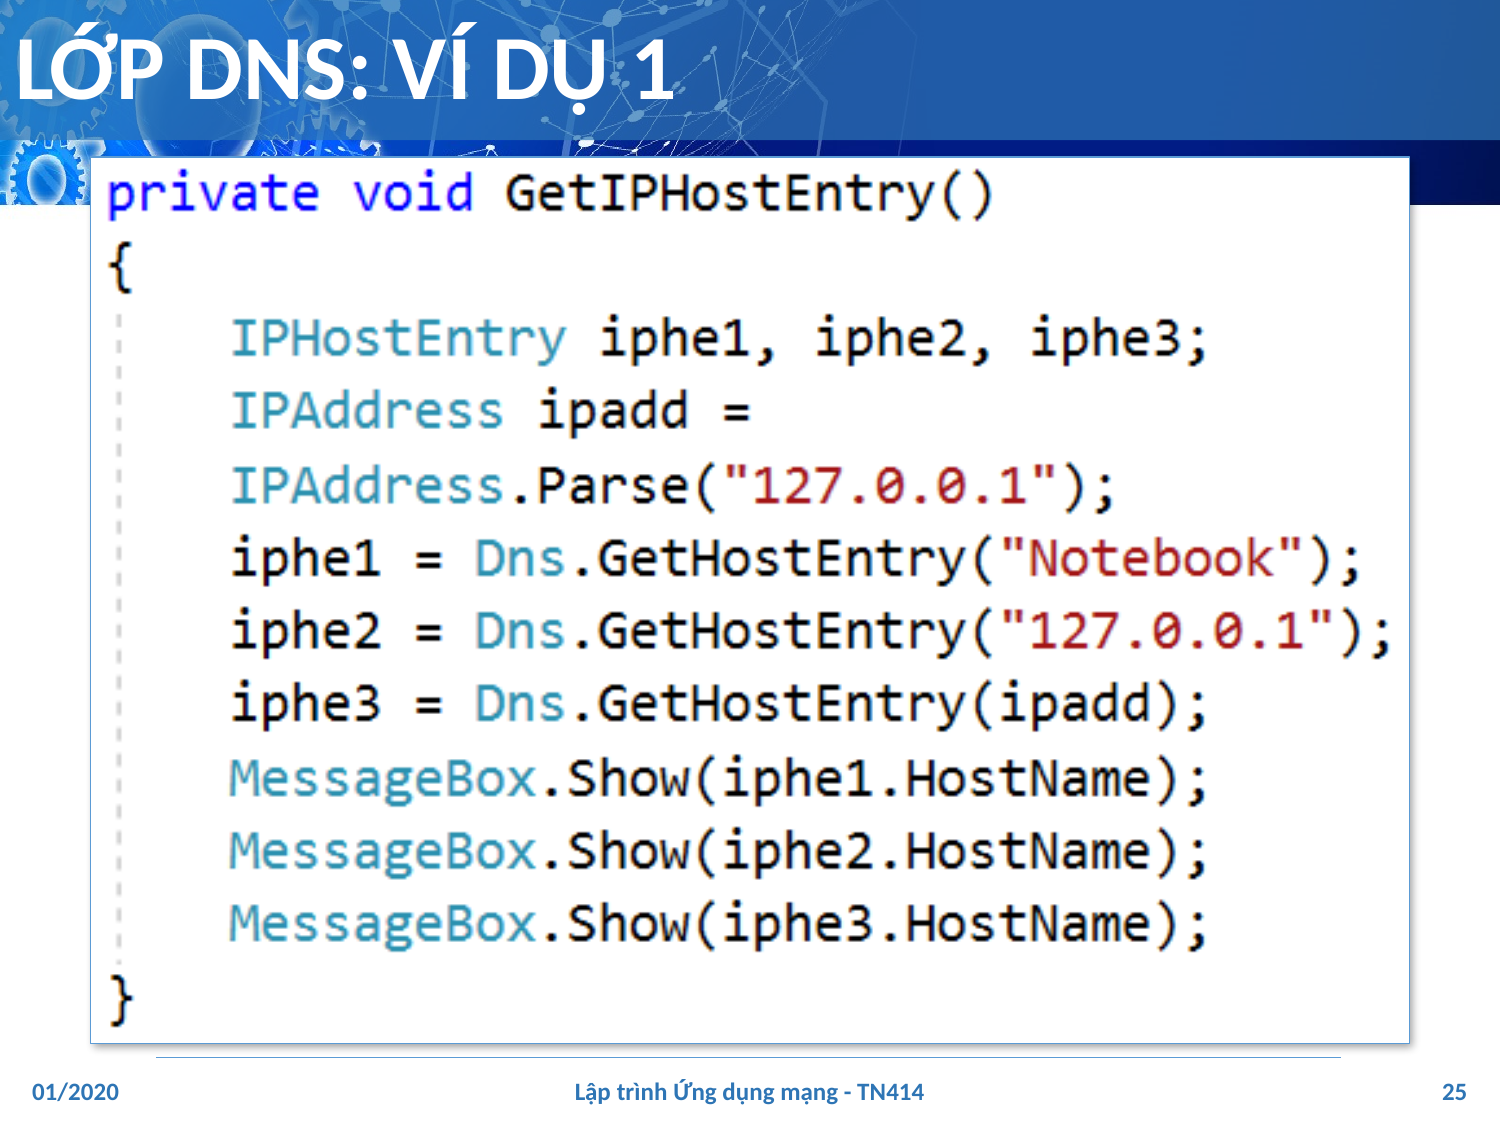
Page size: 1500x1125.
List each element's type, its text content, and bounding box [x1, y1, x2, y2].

footer Lập trình Ứng dụng mạng - TN414 [157, 1060, 1343, 1120]
picture [0, 141, 1500, 1125]
slide_number 01/2020 [17, 1060, 152, 1120]
slide_number ‹#› [1347, 1060, 1483, 1120]
title LỚP DNS: VÍ DỤ 1 [0, 0, 1500, 141]
